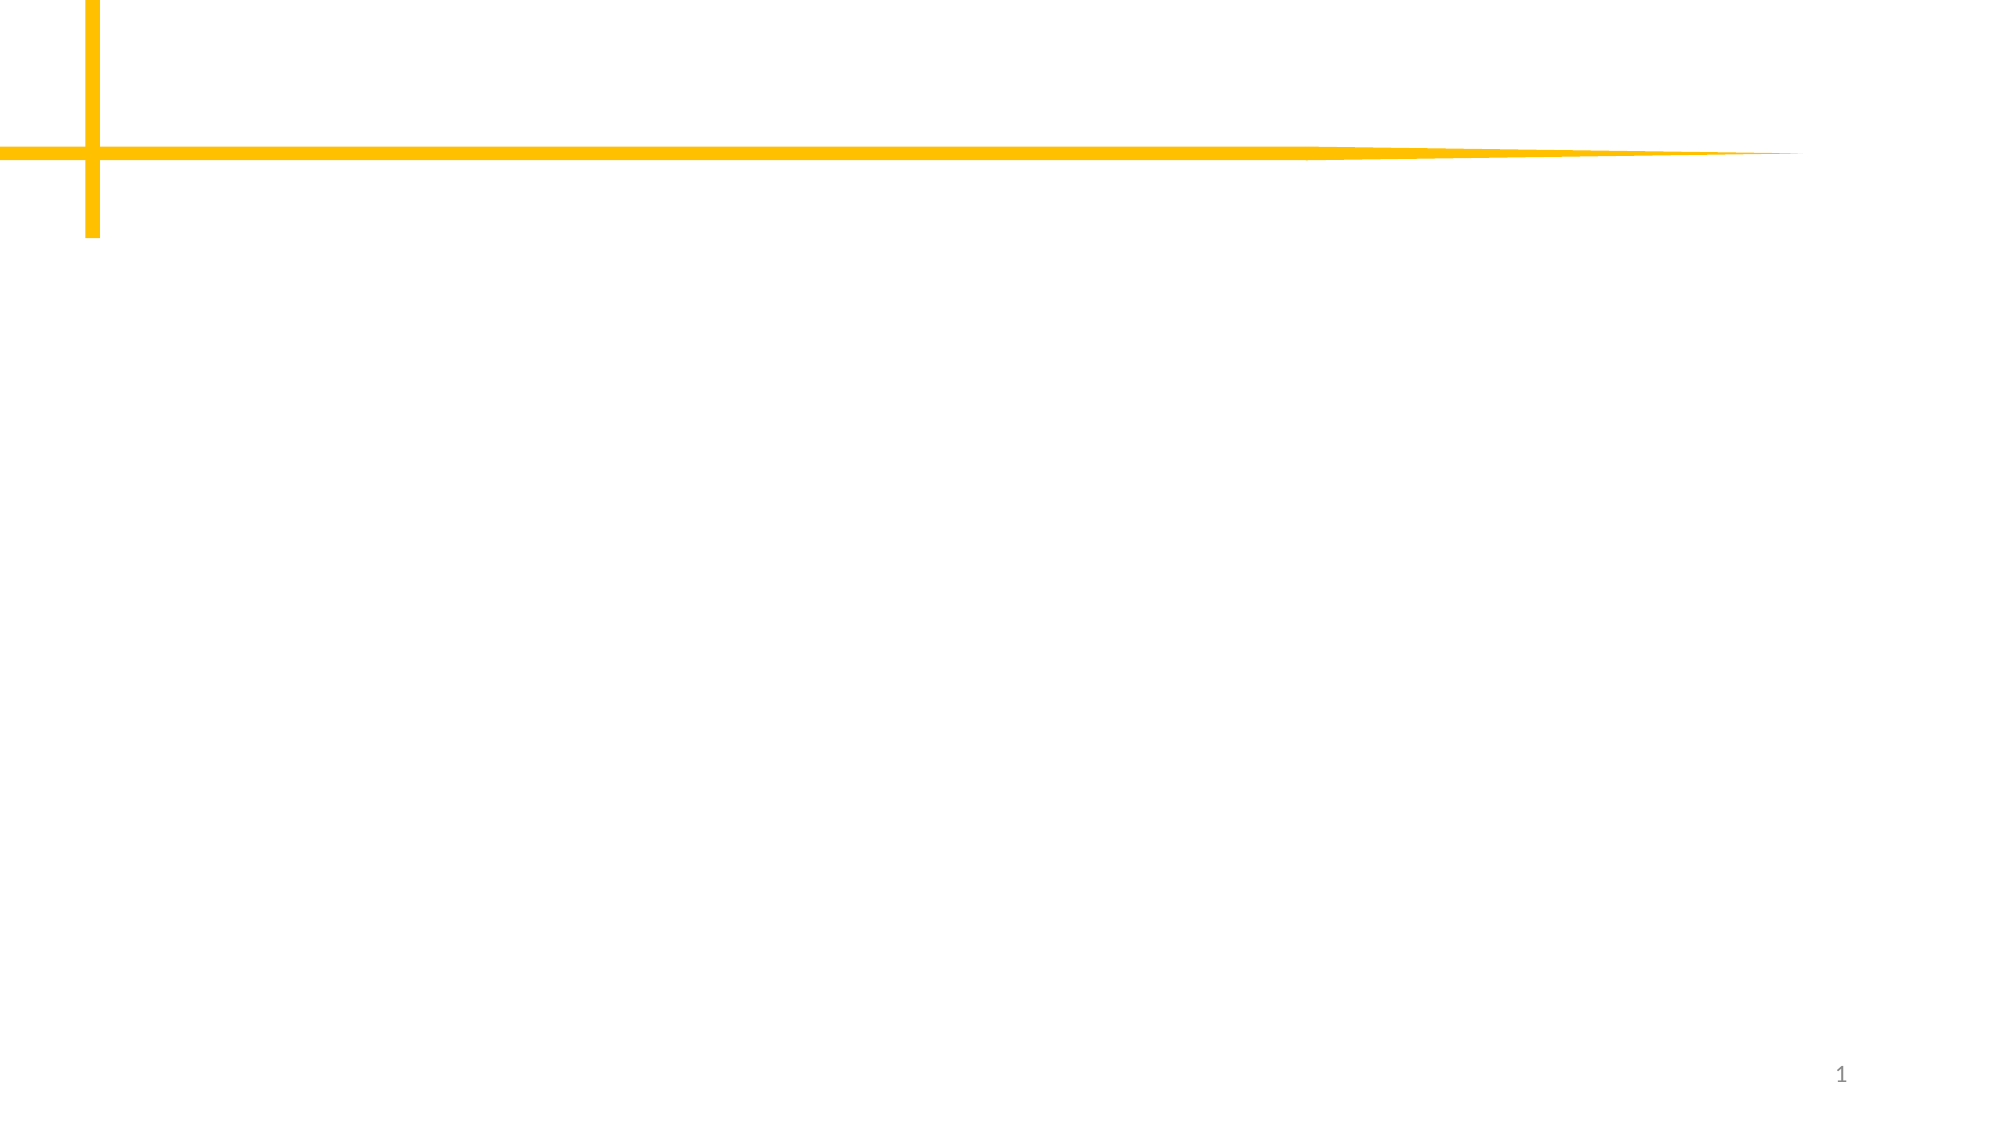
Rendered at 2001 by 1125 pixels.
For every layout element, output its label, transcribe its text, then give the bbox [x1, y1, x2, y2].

slide_number 1 [1412, 1042, 1863, 1103]
